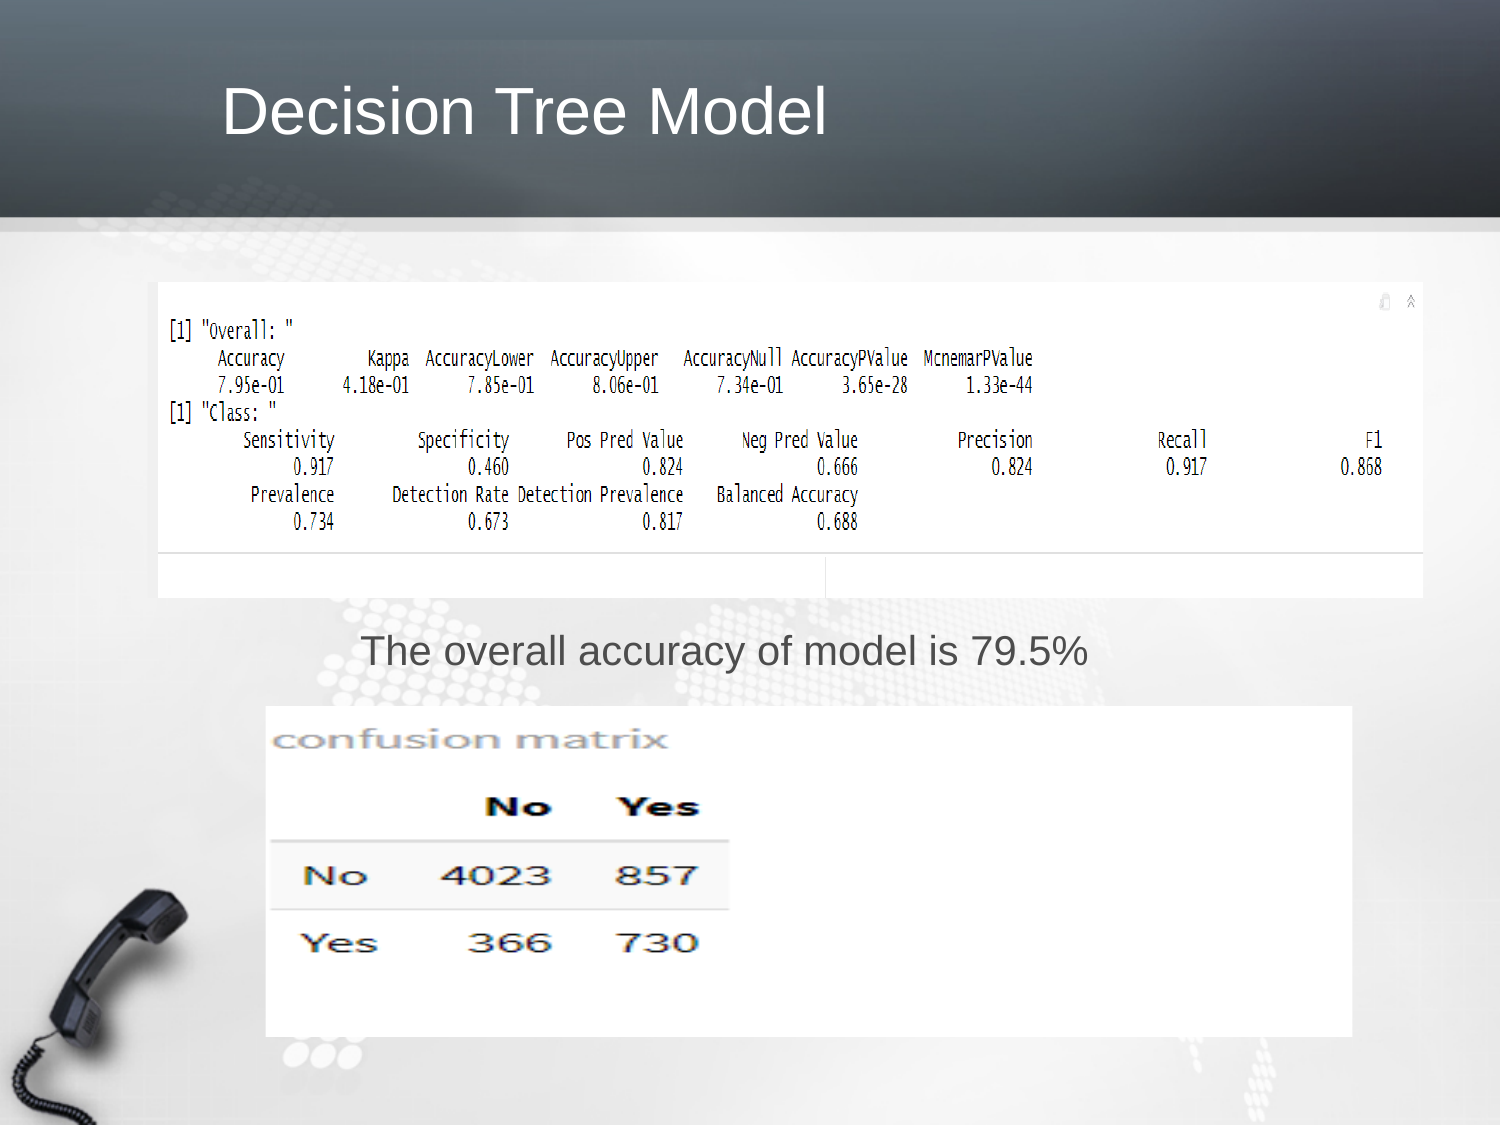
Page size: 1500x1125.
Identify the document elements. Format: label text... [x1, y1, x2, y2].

title Decision Tree Model [206, 54, 1448, 162]
list The overall accuracy of model is 79.5% [218, 605, 1330, 1059]
picture [0, 0, 1500, 1125]
